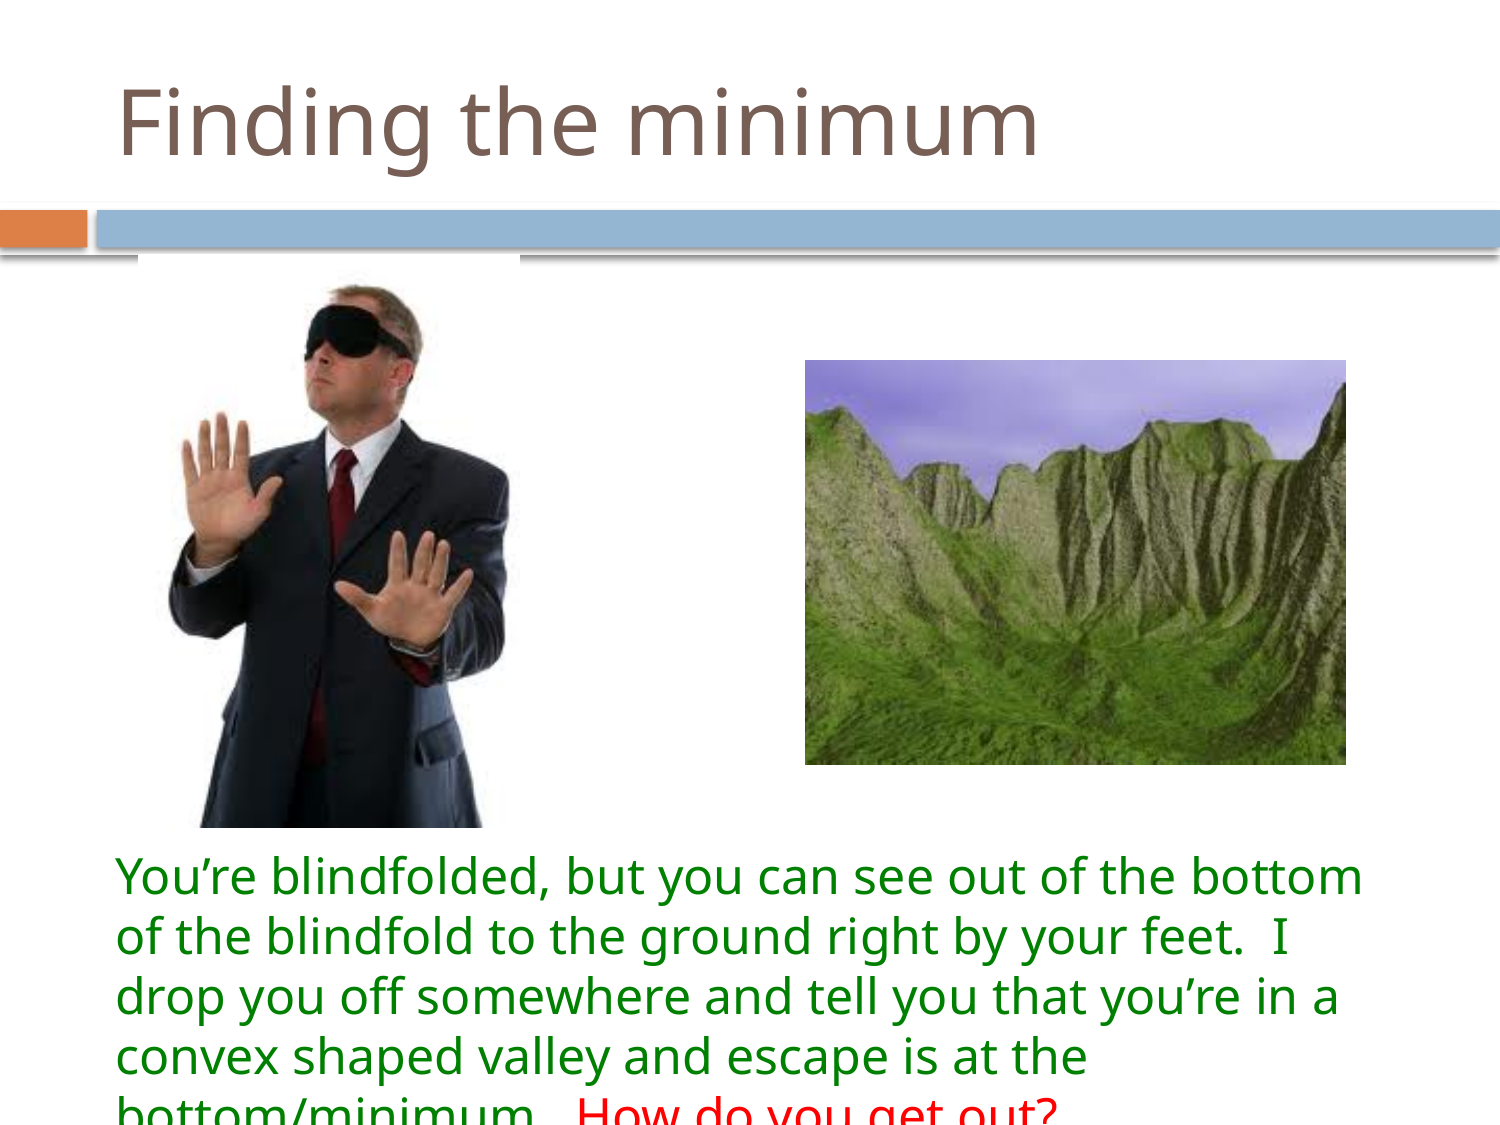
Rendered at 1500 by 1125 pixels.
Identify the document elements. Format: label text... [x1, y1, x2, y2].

title Finding the minimum [100, 37, 1438, 200]
picture [137, 253, 520, 828]
picture [805, 360, 1346, 765]
text_box You’re blindfolded, but you can see out of the bottom of the blindfold to the ground right by your feet. I drop you off somewhere and tell you that you’re in a convex shaped valley and escape is at the bottom/minimum. How do you get out? [100, 836, 1425, 1125]
